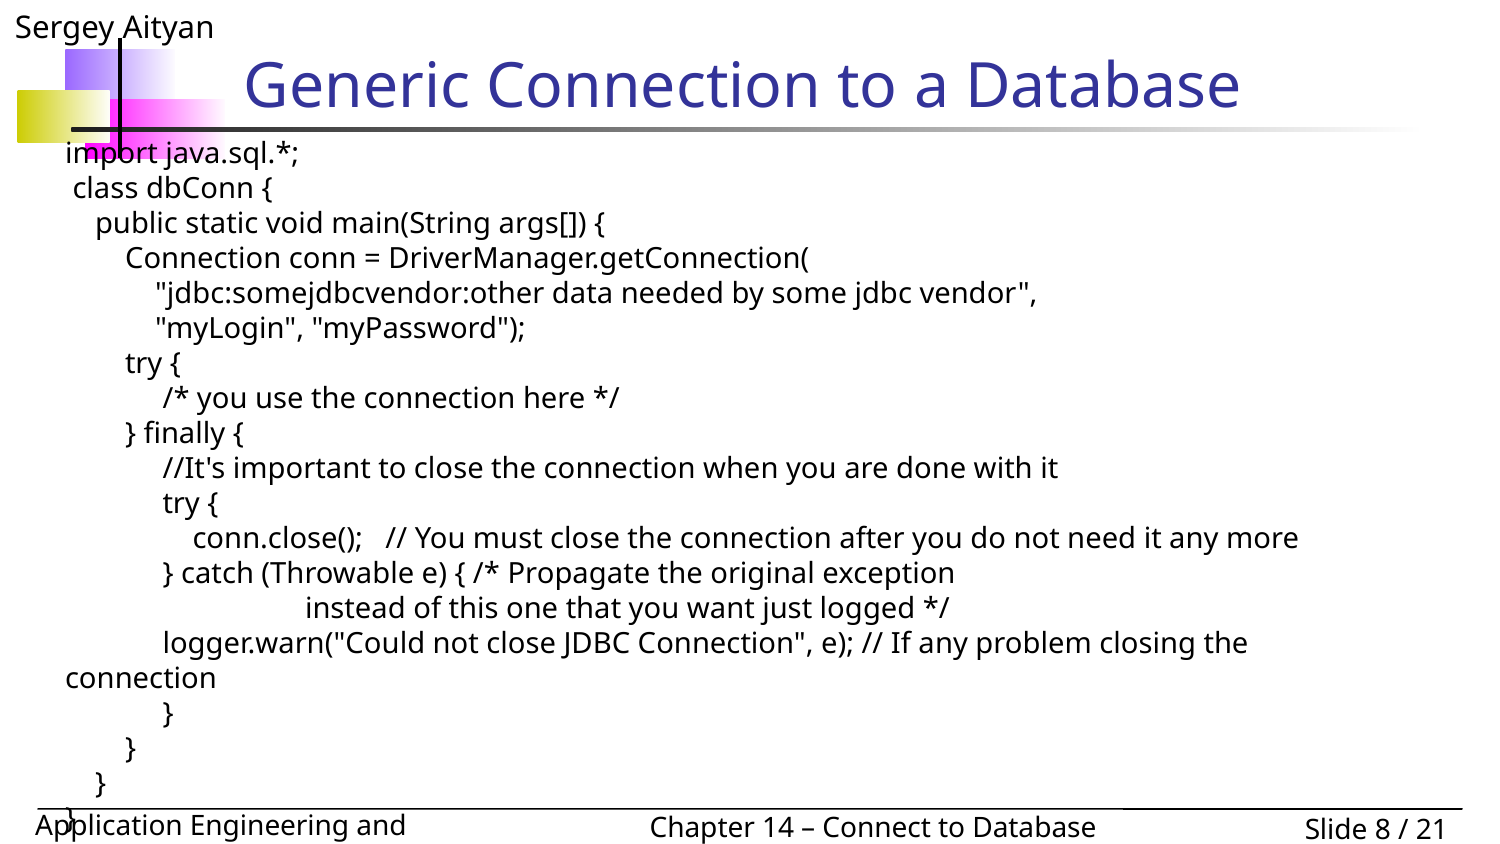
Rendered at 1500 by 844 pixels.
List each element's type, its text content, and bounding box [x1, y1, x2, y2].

title Generic Connection to a Database [228, 46, 1332, 127]
list import java.sql.*; class dbConn { public static void main(String args[]) { Connection conn = DriverManager.getConnection( "jdbc:somejdbcvendor:other data needed by some jdbc vendor", "myLogin", "myPassword"); try { /* you use the connection here */ } finally { //It's important to close the connection when you are done with it try { conn.close(); // You must close the connection after you do not need it any more } catch (Throwable e) { /* Propagate the original exception instead of this one that you want just logged */ logger.warn("Could not close JDBC Connection", e); // If any problem closing the connection } } } } [50, 127, 1404, 695]
